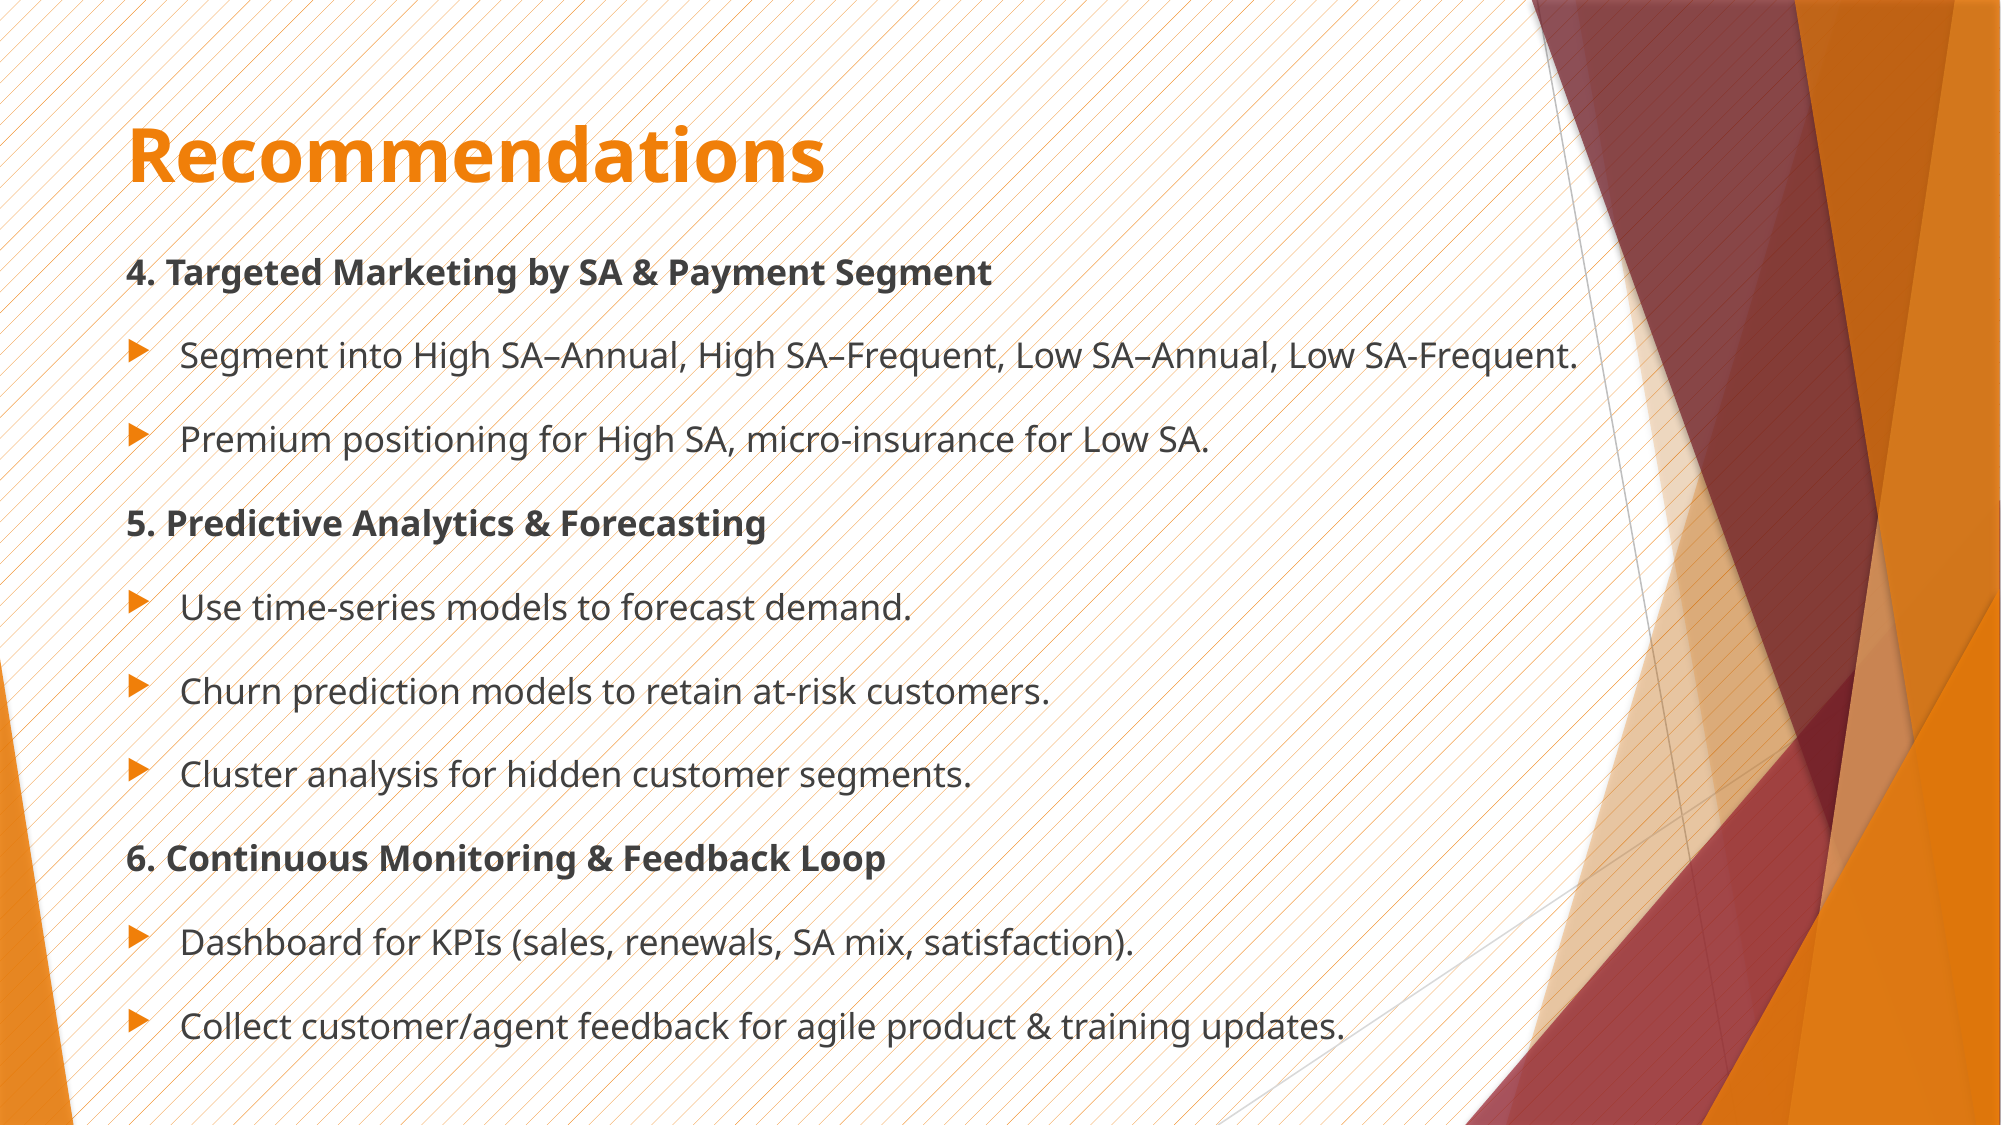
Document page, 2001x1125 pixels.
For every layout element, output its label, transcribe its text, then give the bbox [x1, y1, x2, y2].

title Recommendations [111, 99, 1522, 220]
list 4. Targeted Marketing by SA & Payment Segment Segment into High SA–Annual, High SA–Frequent, Low SA–Annual, Low SA-Frequent. Premium positioning for High SA, micro-insurance for Low SA. 5. Predictive Analytics & Forecasting Use time-series models to forecast demand. Churn prediction models to retain at-risk customers. Cluster analysis for hidden customer segments. 6. Continuous Monitoring & Feedback Loop Dashboard for KPIs (sales, renewals, SA mix, satisfaction). Collect customer/agent feedback for agile product & training updates. [111, 220, 1606, 1125]
